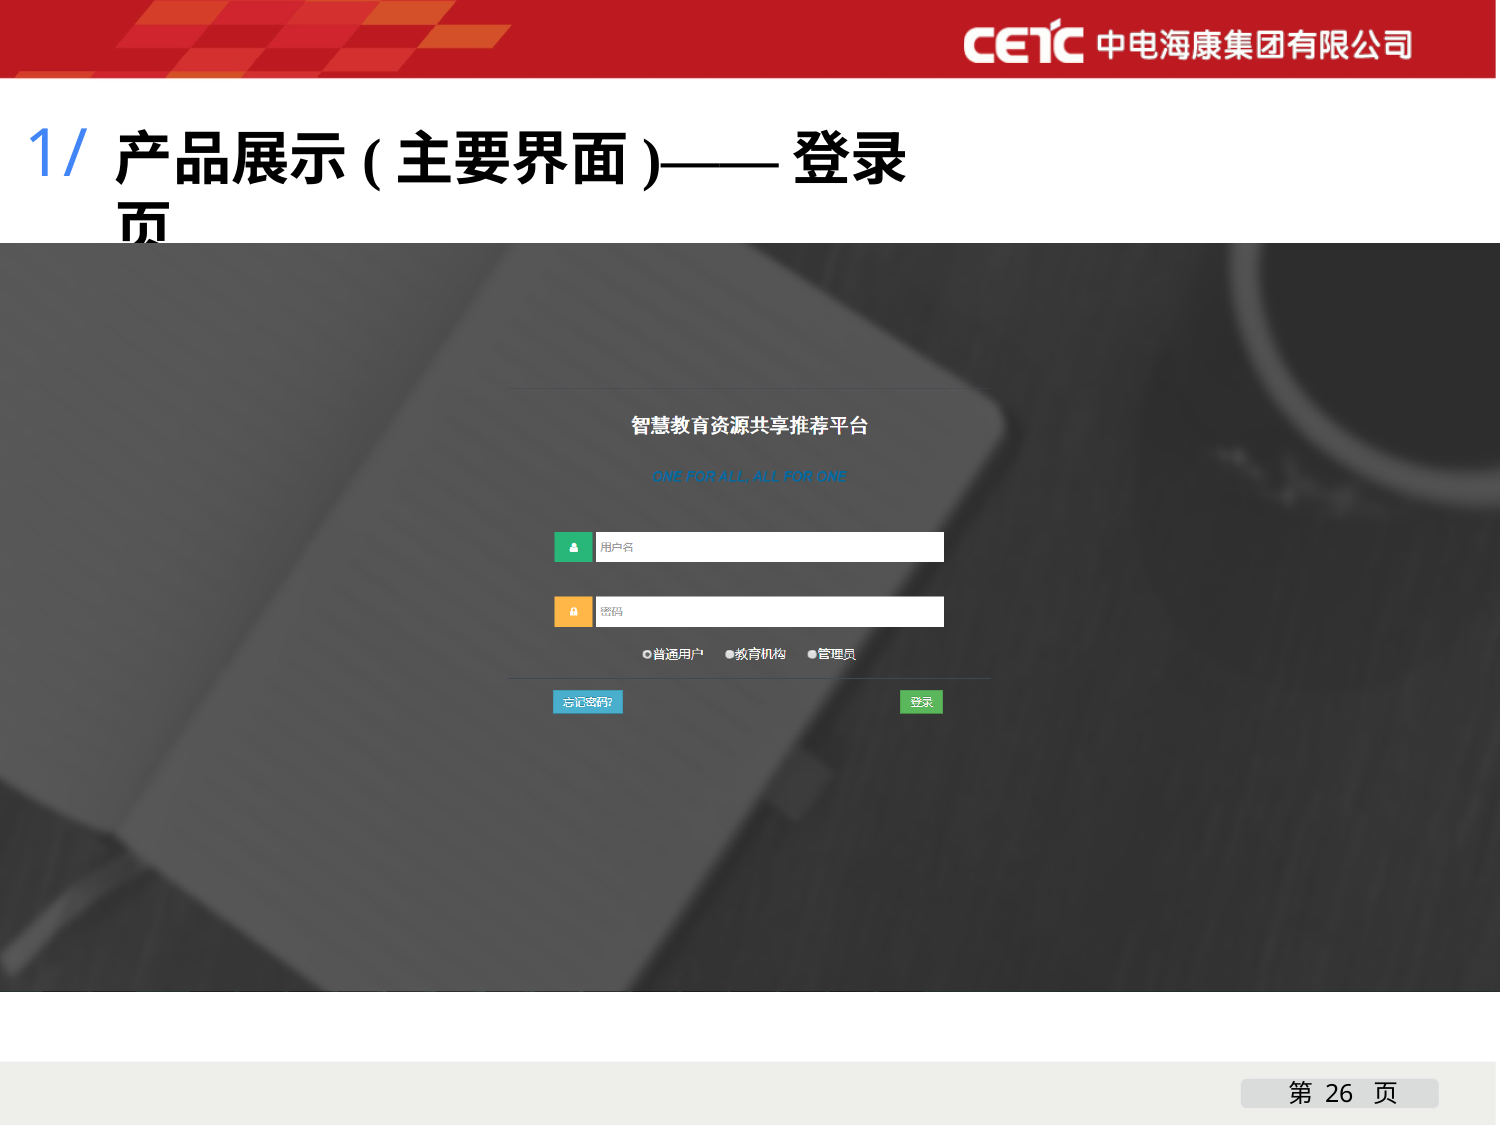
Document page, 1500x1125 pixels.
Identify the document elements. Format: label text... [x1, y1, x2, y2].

text_box 1/ [17, 102, 180, 198]
text_box 产品展示(主要界面)——登录页 [100, 113, 939, 241]
picture [0, 0, 1500, 1125]
